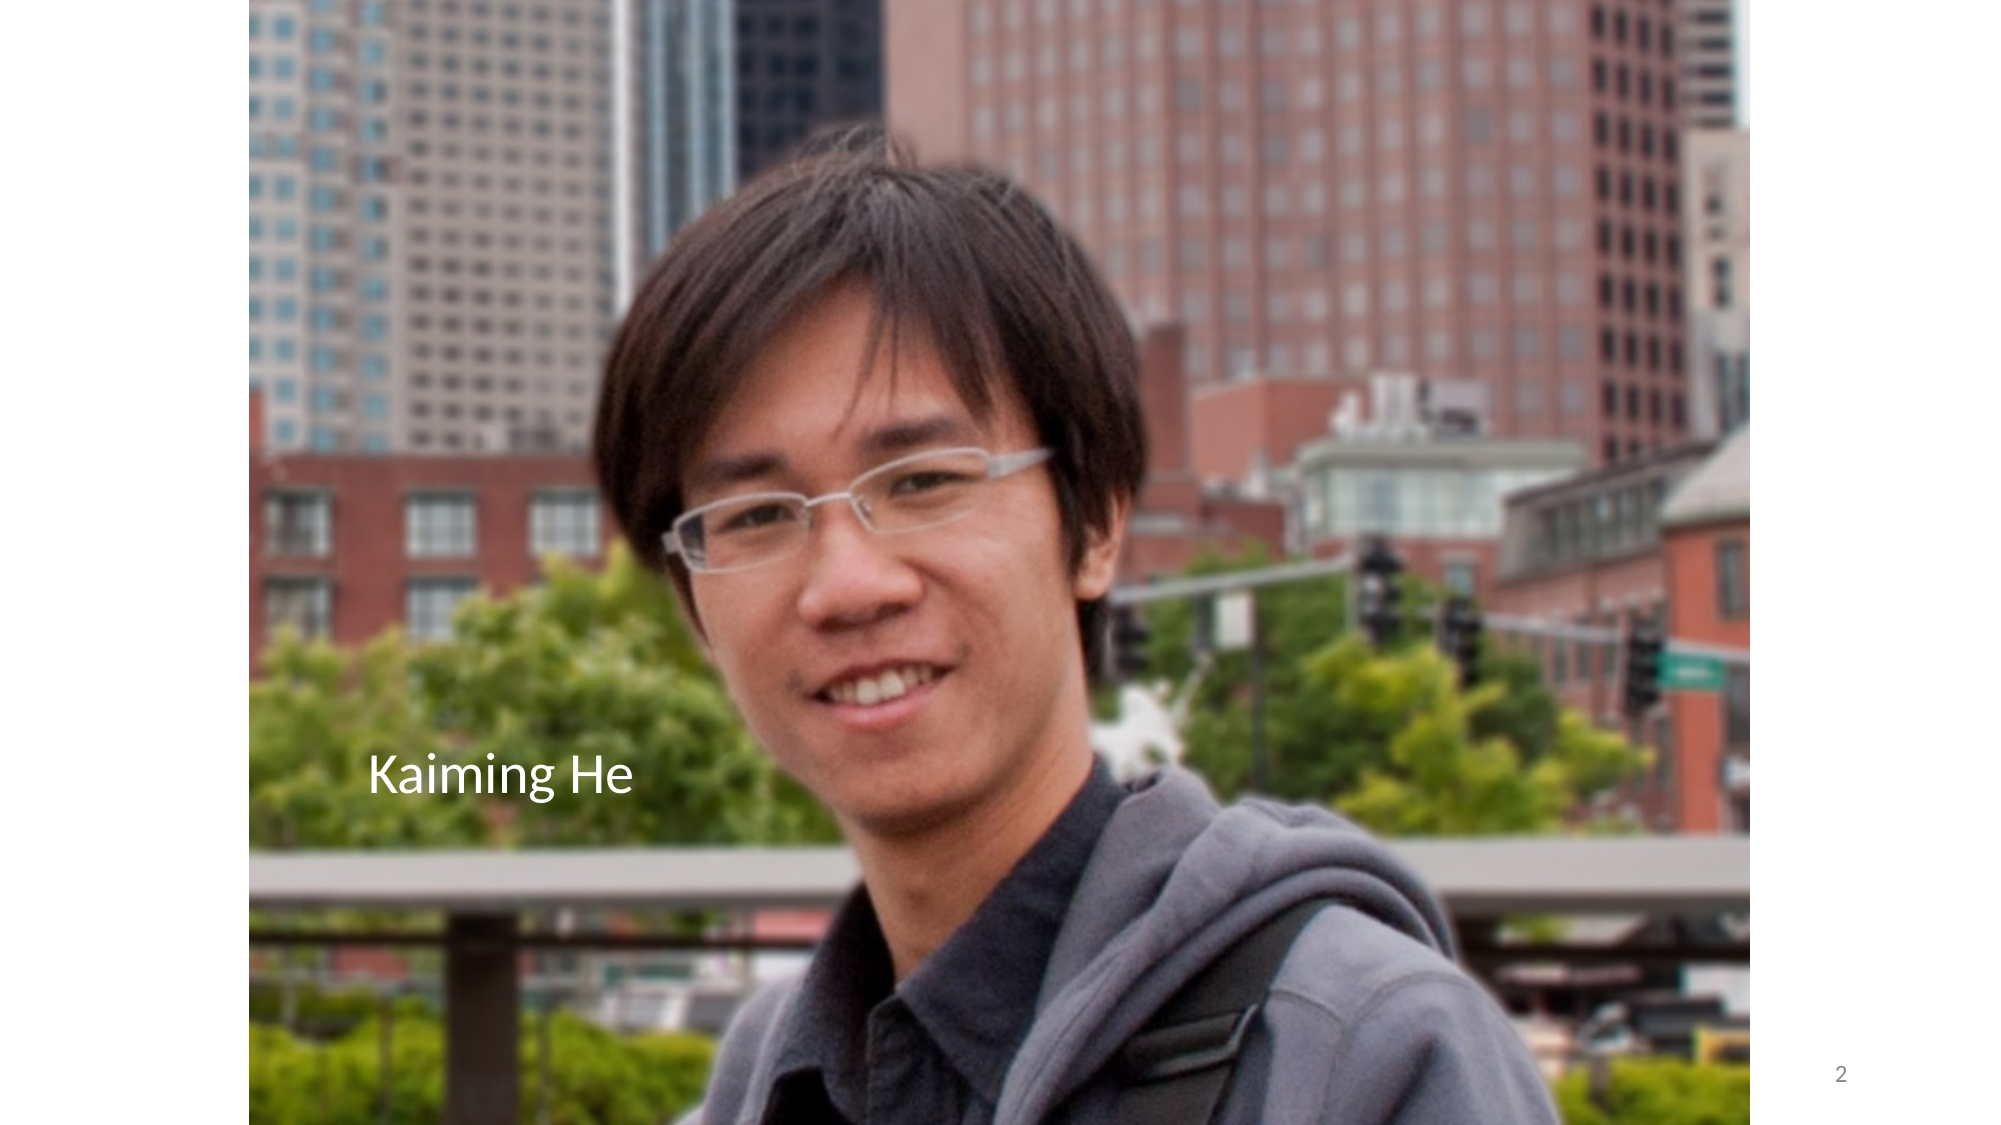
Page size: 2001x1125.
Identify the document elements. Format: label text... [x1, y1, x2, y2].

slide_number 2 [1750, 1042, 1863, 1103]
picture [249, 0, 1750, 1125]
